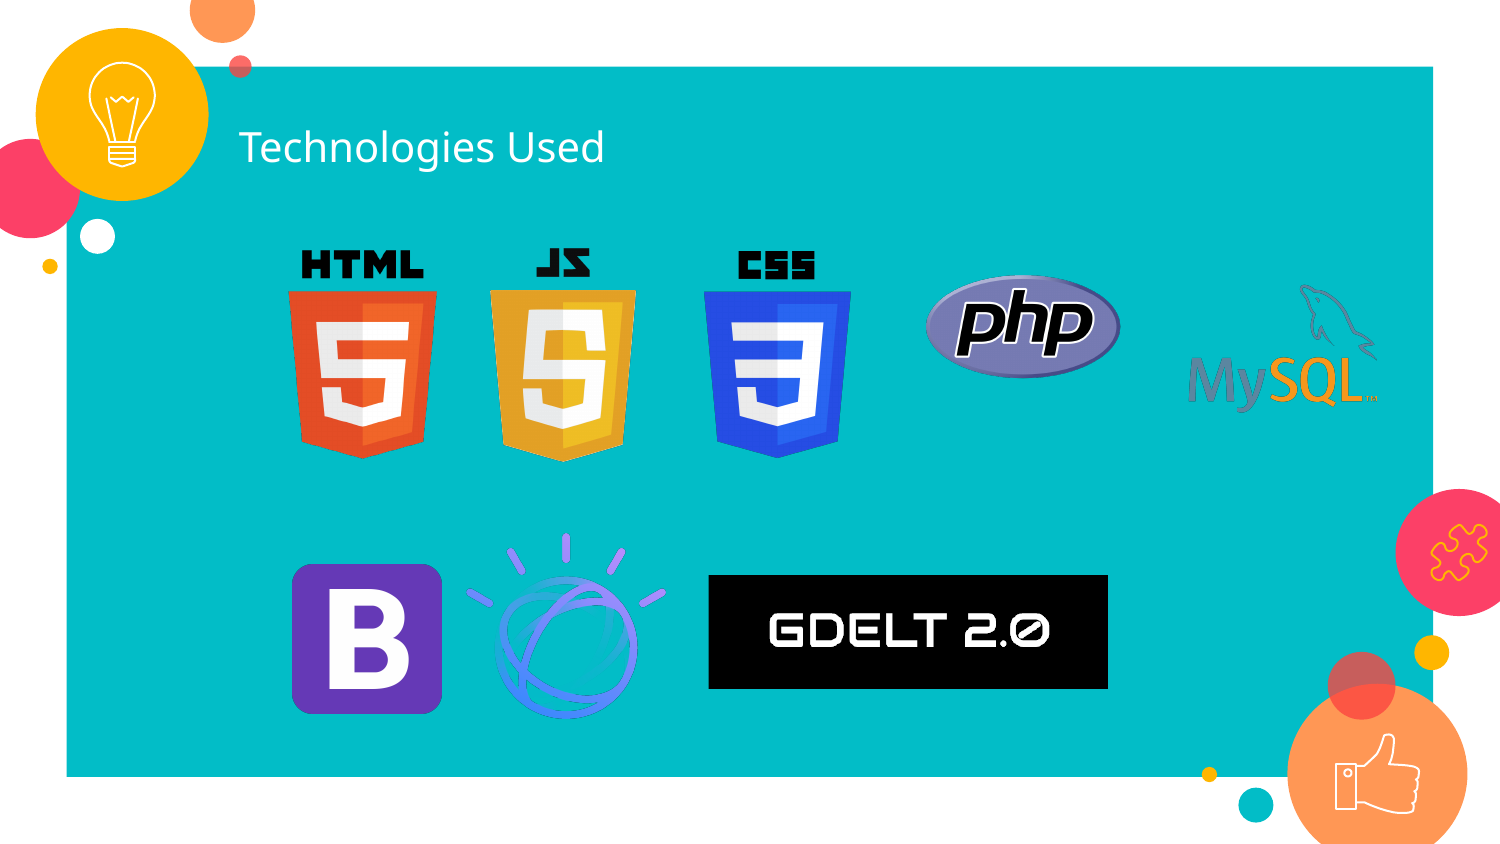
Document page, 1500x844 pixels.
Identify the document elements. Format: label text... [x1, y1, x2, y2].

picture [923, 272, 1123, 381]
picture [245, 237, 851, 471]
picture [267, 533, 666, 739]
picture [1151, 251, 1420, 437]
picture [708, 575, 1109, 689]
title Technologies Used [223, 0, 699, 363]
